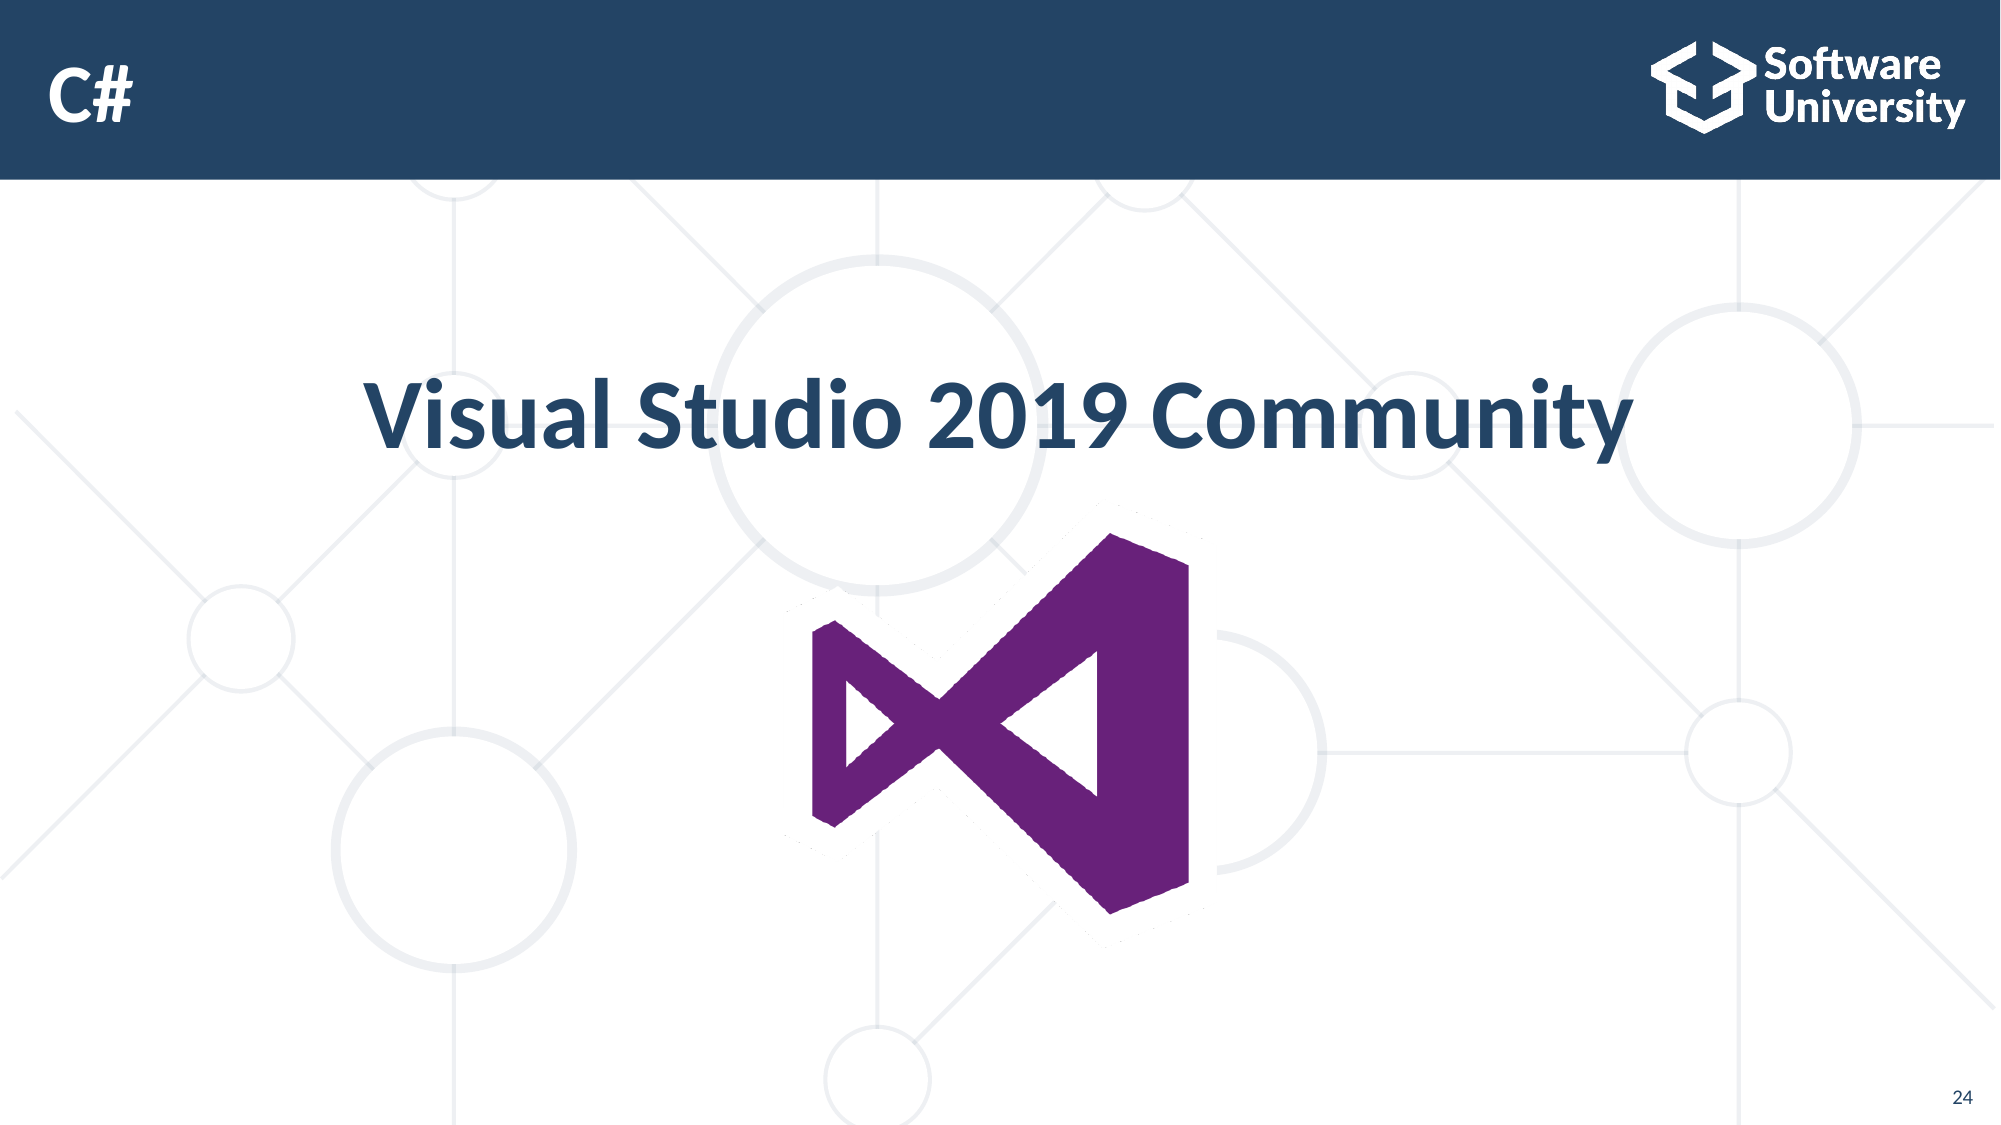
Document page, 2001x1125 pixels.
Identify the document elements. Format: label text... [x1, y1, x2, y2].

text_box Visual Studio 2019 Community [0, 340, 2000, 476]
slide_number 24 [1927, 1067, 1989, 1117]
picture [1651, 41, 1966, 134]
picture [783, 499, 1217, 949]
title C# [31, 16, 1625, 162]
